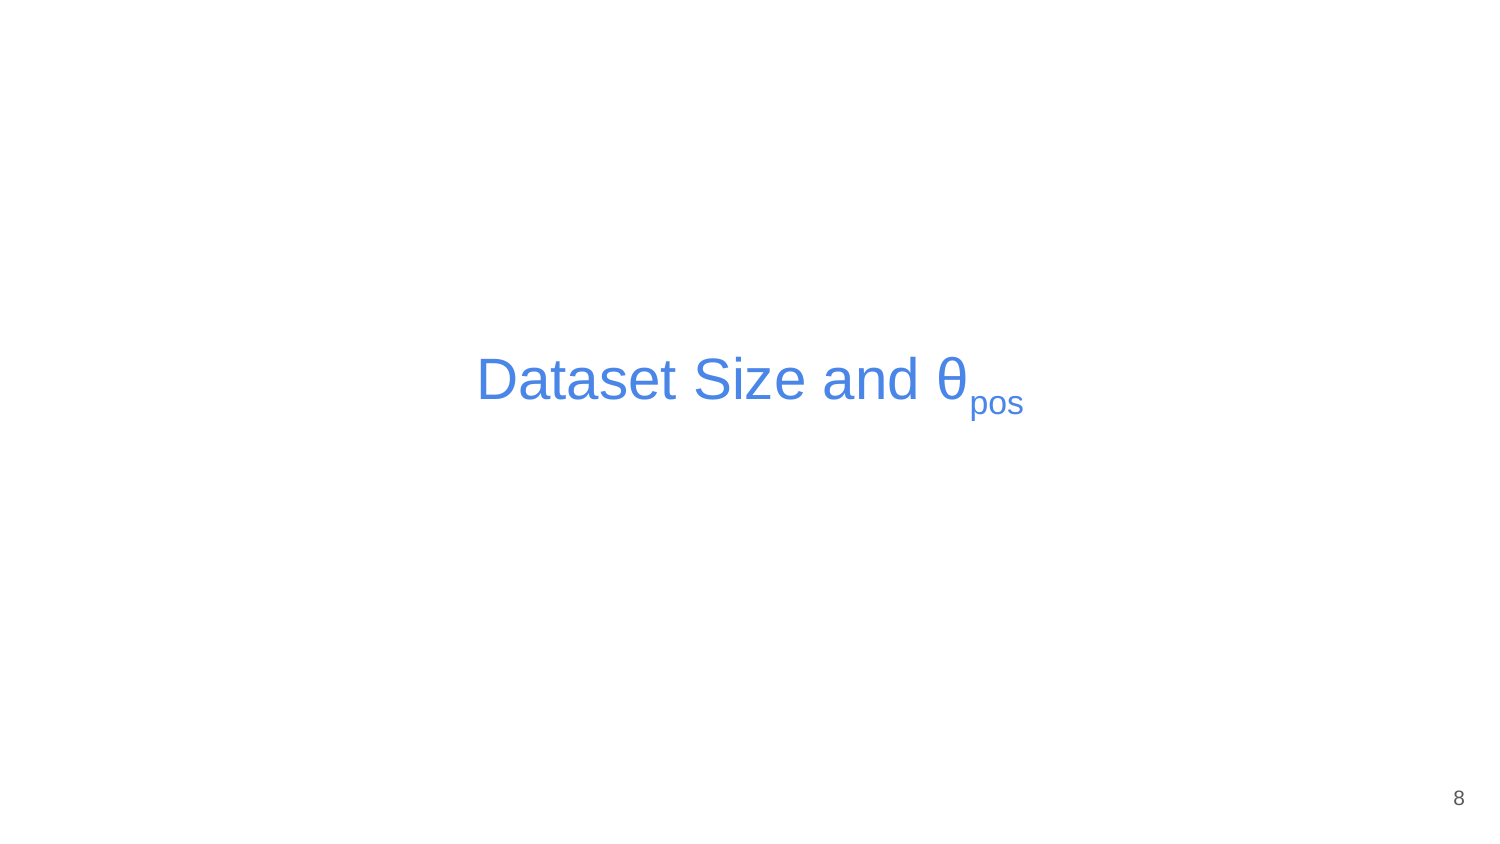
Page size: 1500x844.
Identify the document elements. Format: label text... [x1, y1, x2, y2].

slide_number ‹#› [1389, 764, 1480, 830]
title Dataset Size and θpos [124, 326, 1376, 517]
